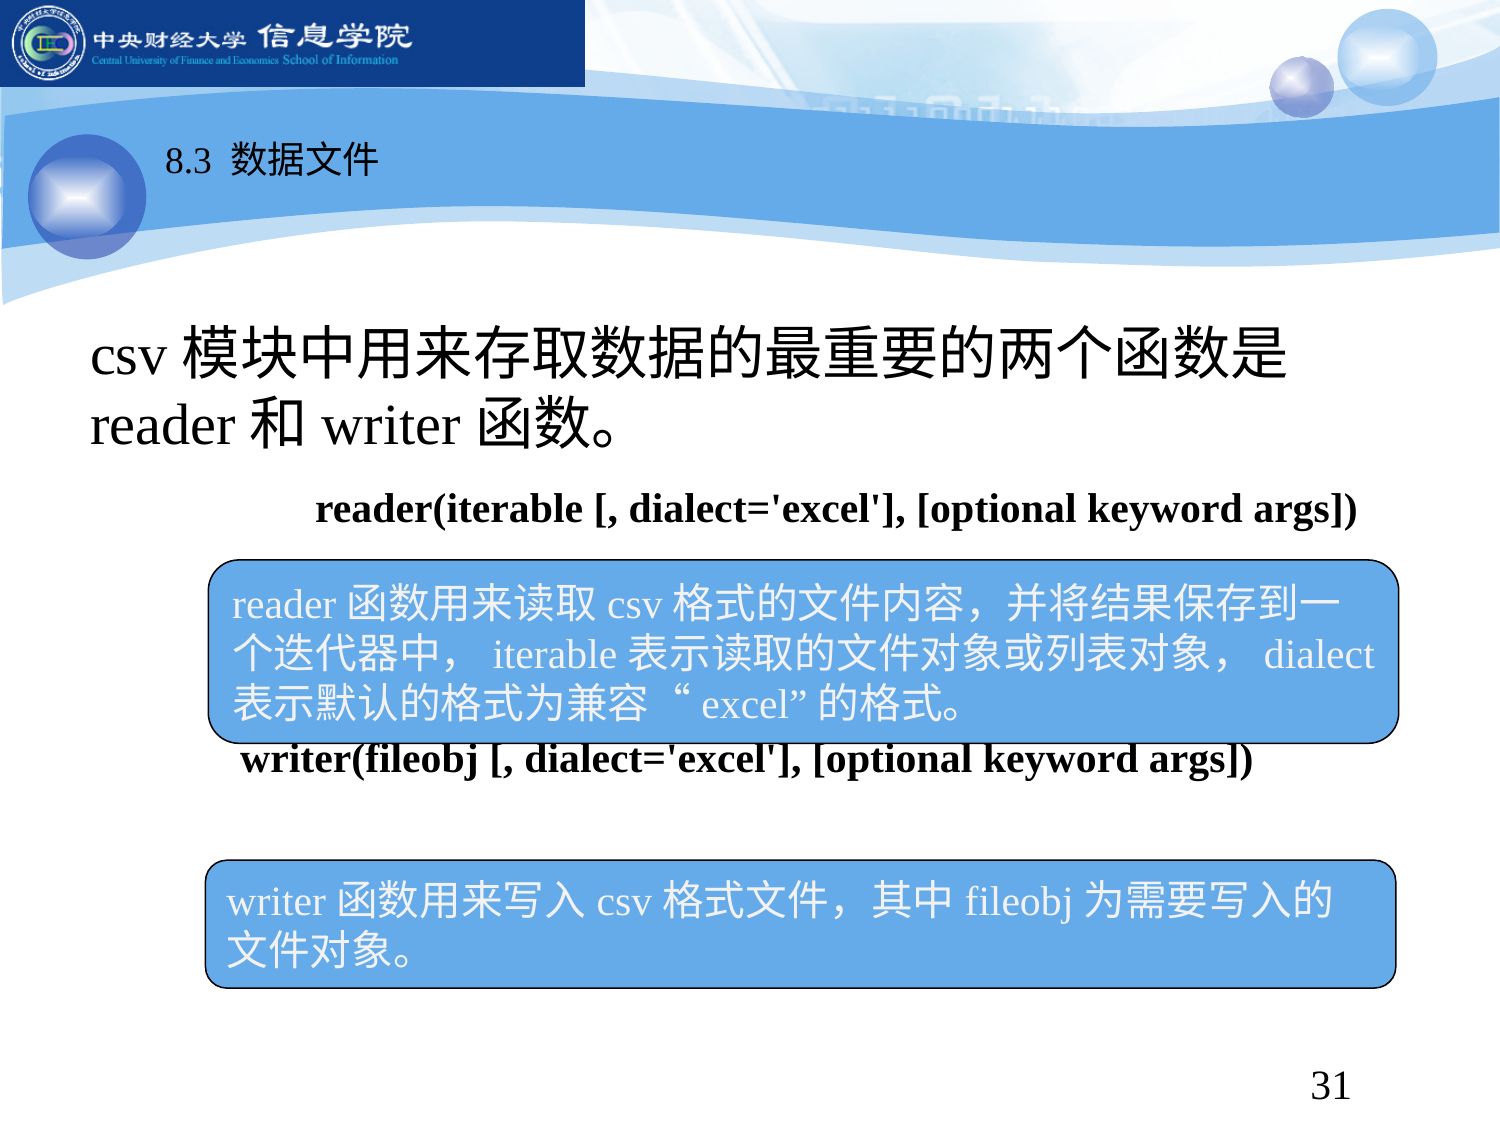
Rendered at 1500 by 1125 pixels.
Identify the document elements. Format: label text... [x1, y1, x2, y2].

list csv模块中用来存取数据的最重要的两个函数是reader和writer函数。 reader(iterable [, dialect='excel'], [optional keyword args]) writer(fileobj [, dialect='excel'], [optional keyword args]) [75, 308, 1403, 1084]
text_box reader函数用来读取csv格式的文件内容，并将结果保存到一个迭代器中，iterable表示读取的文件对象或列表对象，dialect表示默认的格式为兼容“excel”的格式。 [208, 559, 1399, 744]
title 8.3 数据文件 [150, 112, 1363, 205]
picture [0, 0, 1500, 197]
text_box writer函数用来写入csv格式文件，其中fileobj为需要写入的文件对象。 [205, 860, 1396, 989]
